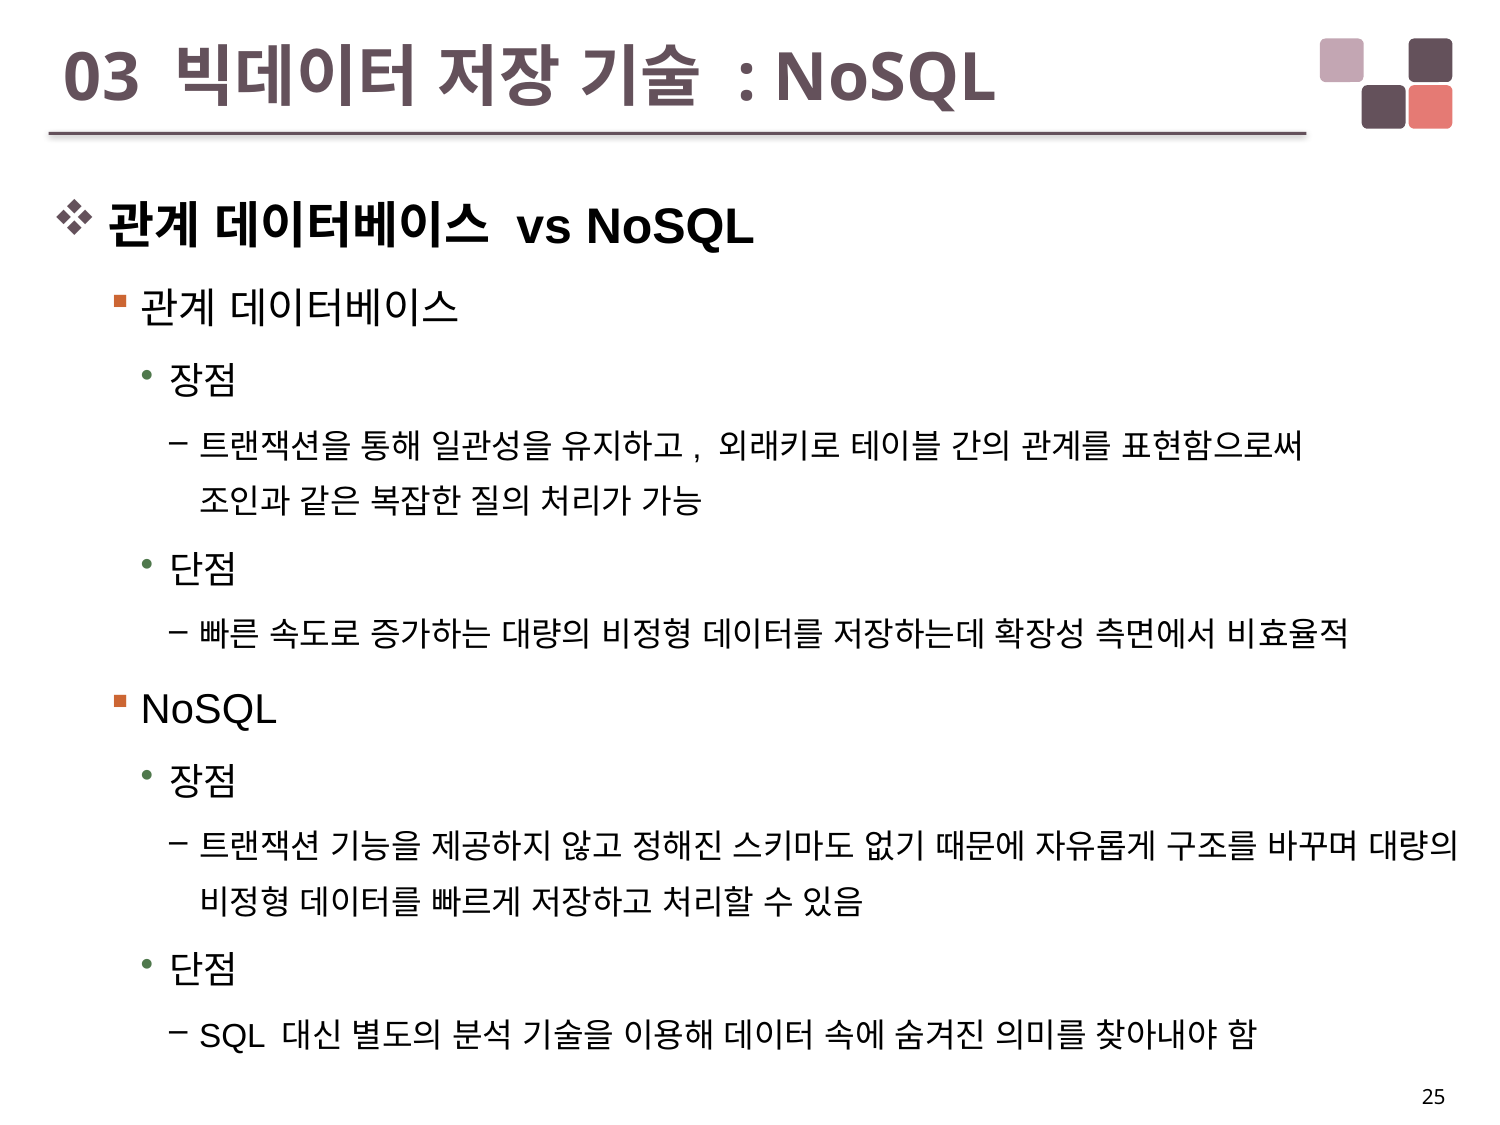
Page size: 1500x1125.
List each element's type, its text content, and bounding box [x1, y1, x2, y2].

list 관계 데이터베이스 vs NoSQL 관계 데이터베이스 장점 트랜잭션을 통해 일관성을 유지하고, 외래키로 테이블 간의 관계를 표현함으로써 조인과 같은 복잡한 질의 처리가 가능 단점 빠른 속도로 증가하는 대량의 비정형 데이터를 저장하는데 확장성 측면에서 비효율적 NoSQL 장점 트랜잭션 기능을 제공하지 않고 정해진 스키마도 없기 때문에 자유롭게 구조를 바꾸며 대량의 비정형 데이터를 빠르게 저장하고 처리할 수 있음 단점 SQL 대신 별도의 분석 기술을 이용해 데이터 속에 숨겨진 의미를 찾아내야 함 [37, 185, 1489, 1109]
title 03 빅데이터 저장 기술 : NoSQL [48, 25, 1459, 123]
